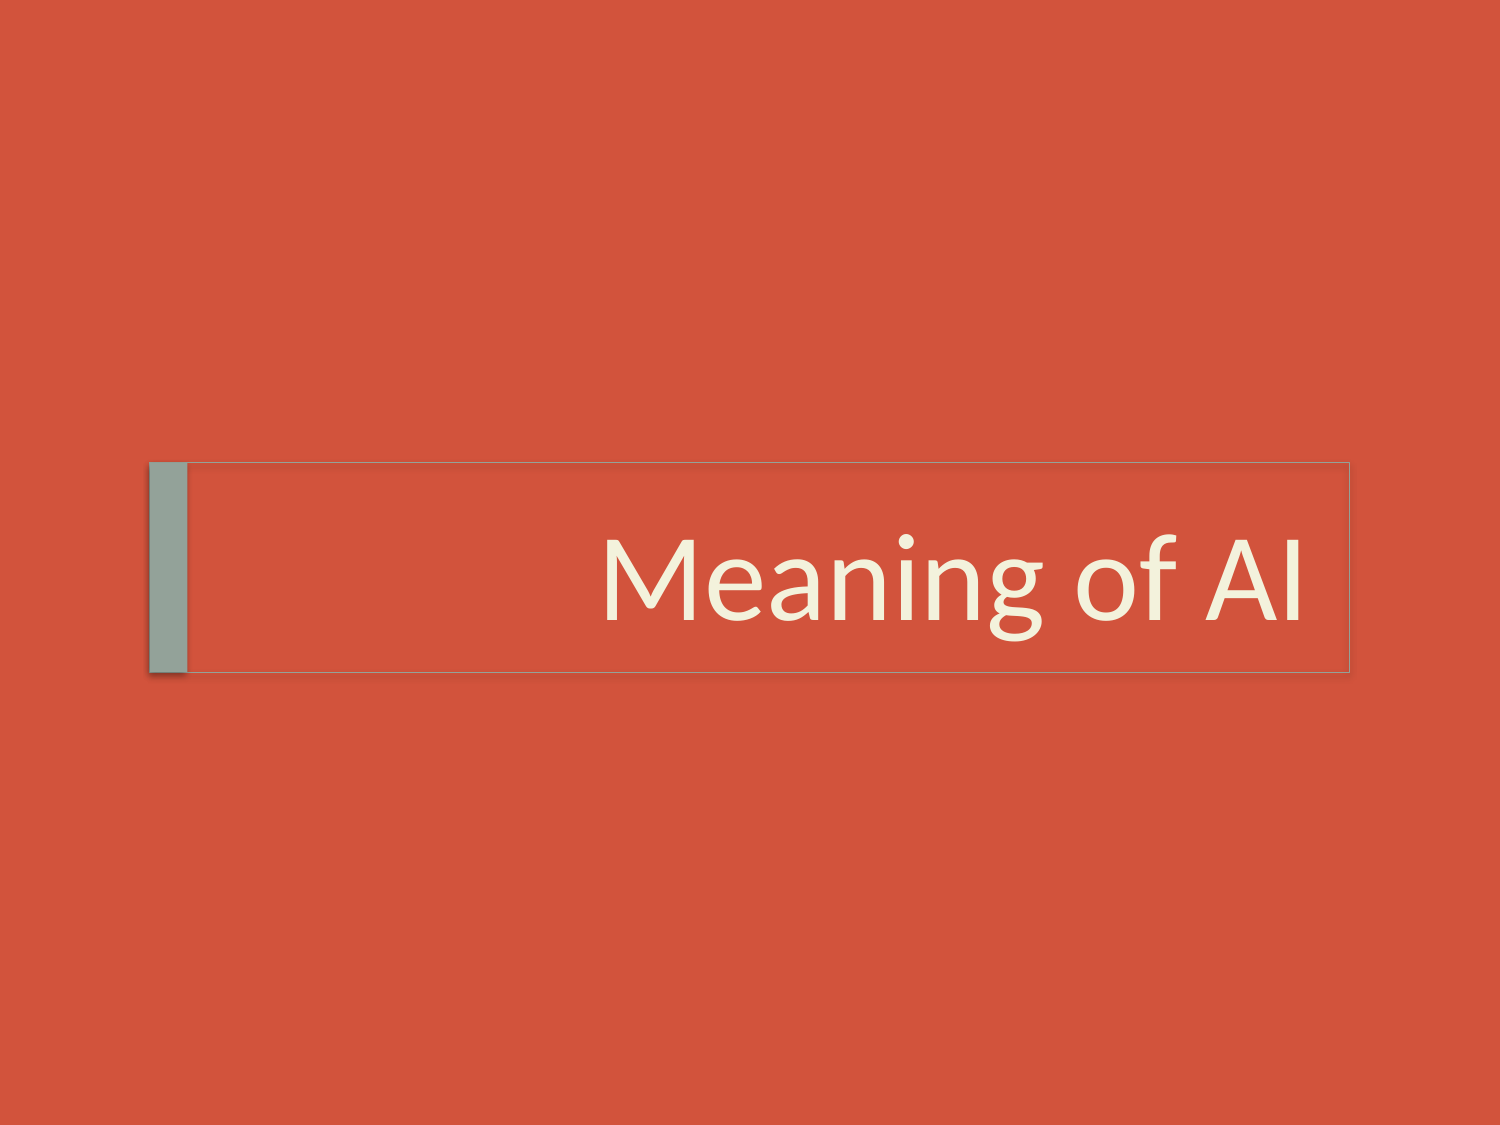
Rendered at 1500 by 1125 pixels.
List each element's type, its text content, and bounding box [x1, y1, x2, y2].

title Meaning of AI [200, 487, 1325, 663]
